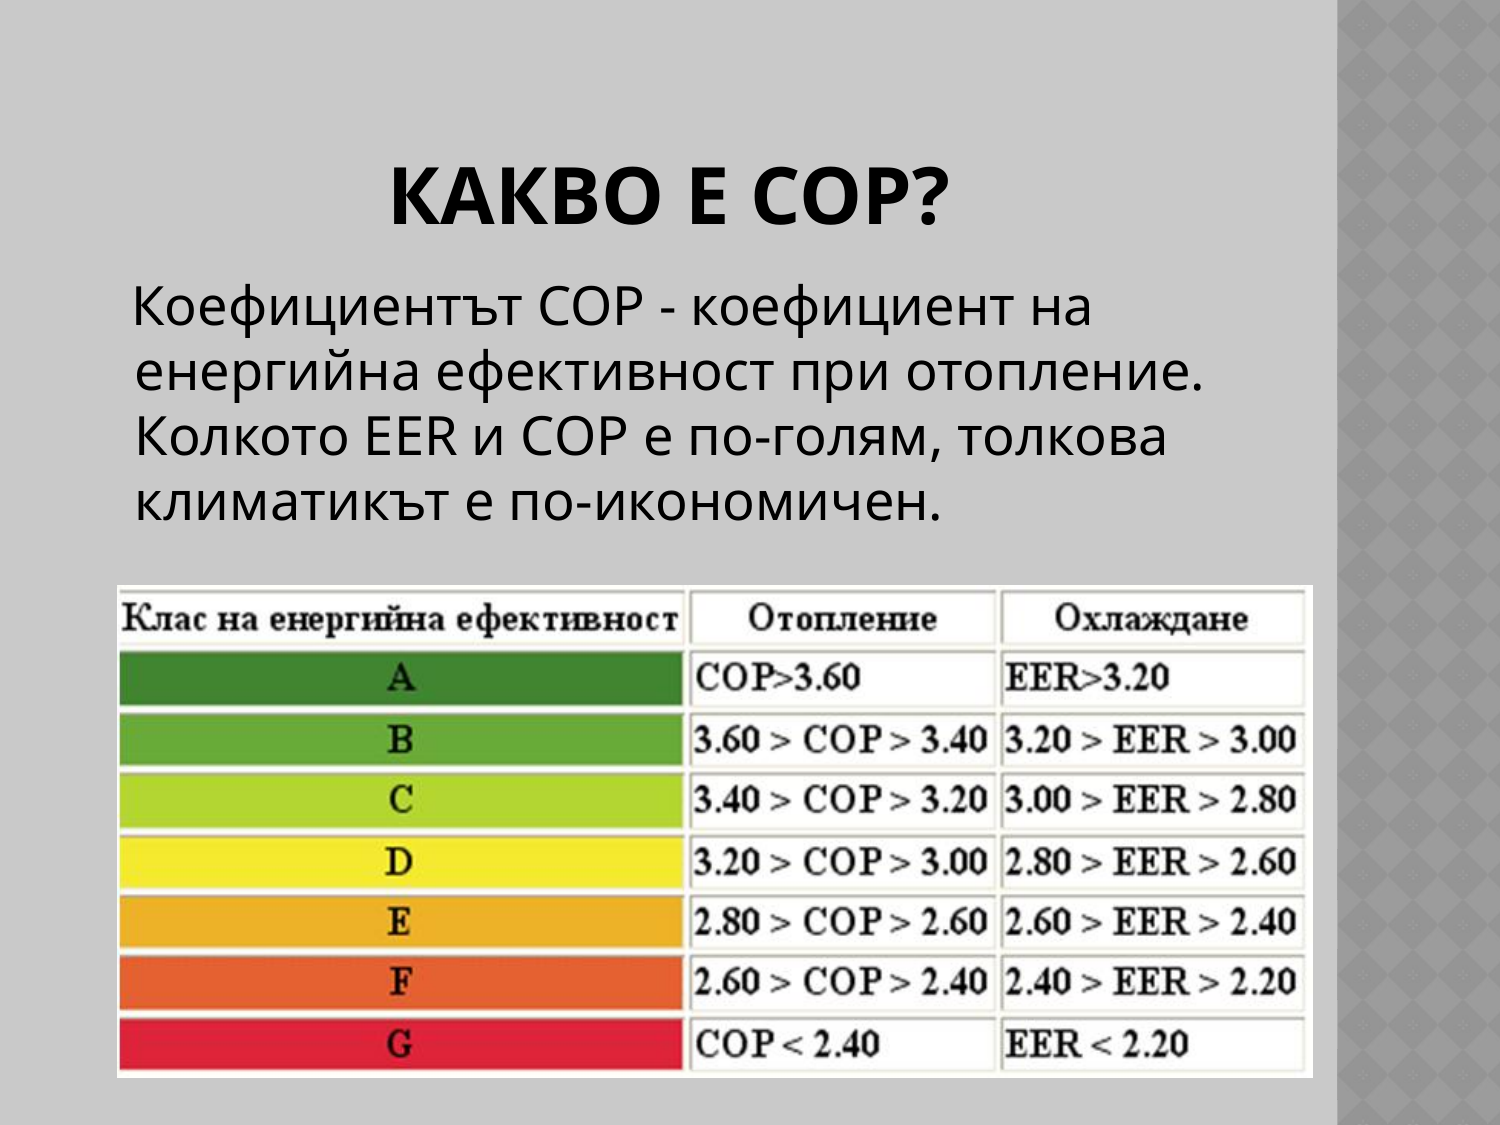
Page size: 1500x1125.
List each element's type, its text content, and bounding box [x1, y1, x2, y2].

picture [116, 585, 1313, 1079]
list Коефициентът COP - коефициент на енергийна ефективност при отопление. Колкото EER и COP е по-голям, толкова климатикът е по-икономичен. [75, 264, 1263, 1059]
title Какво е COP? [75, 52, 1263, 240]
